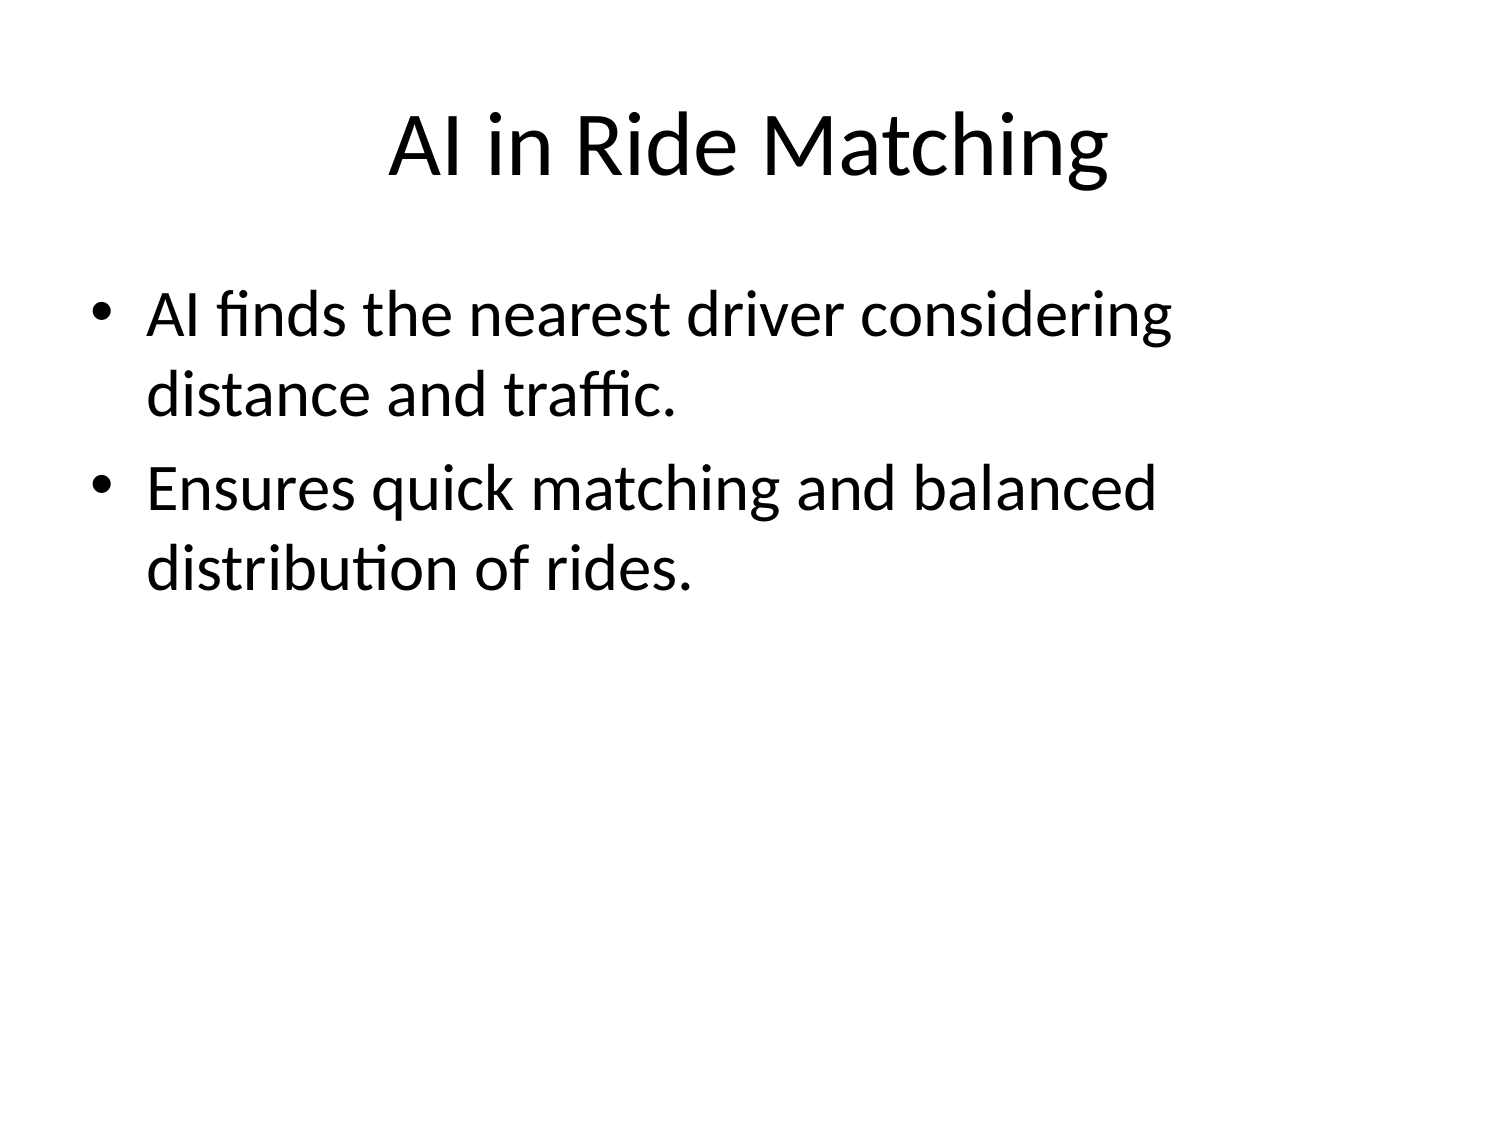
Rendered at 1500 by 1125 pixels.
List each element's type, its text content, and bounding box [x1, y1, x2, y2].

title AI in Ride Matching [75, 45, 1425, 233]
list AI finds the nearest driver considering distance and traffic. Ensures quick matching and balanced distribution of rides. [75, 262, 1425, 1005]
